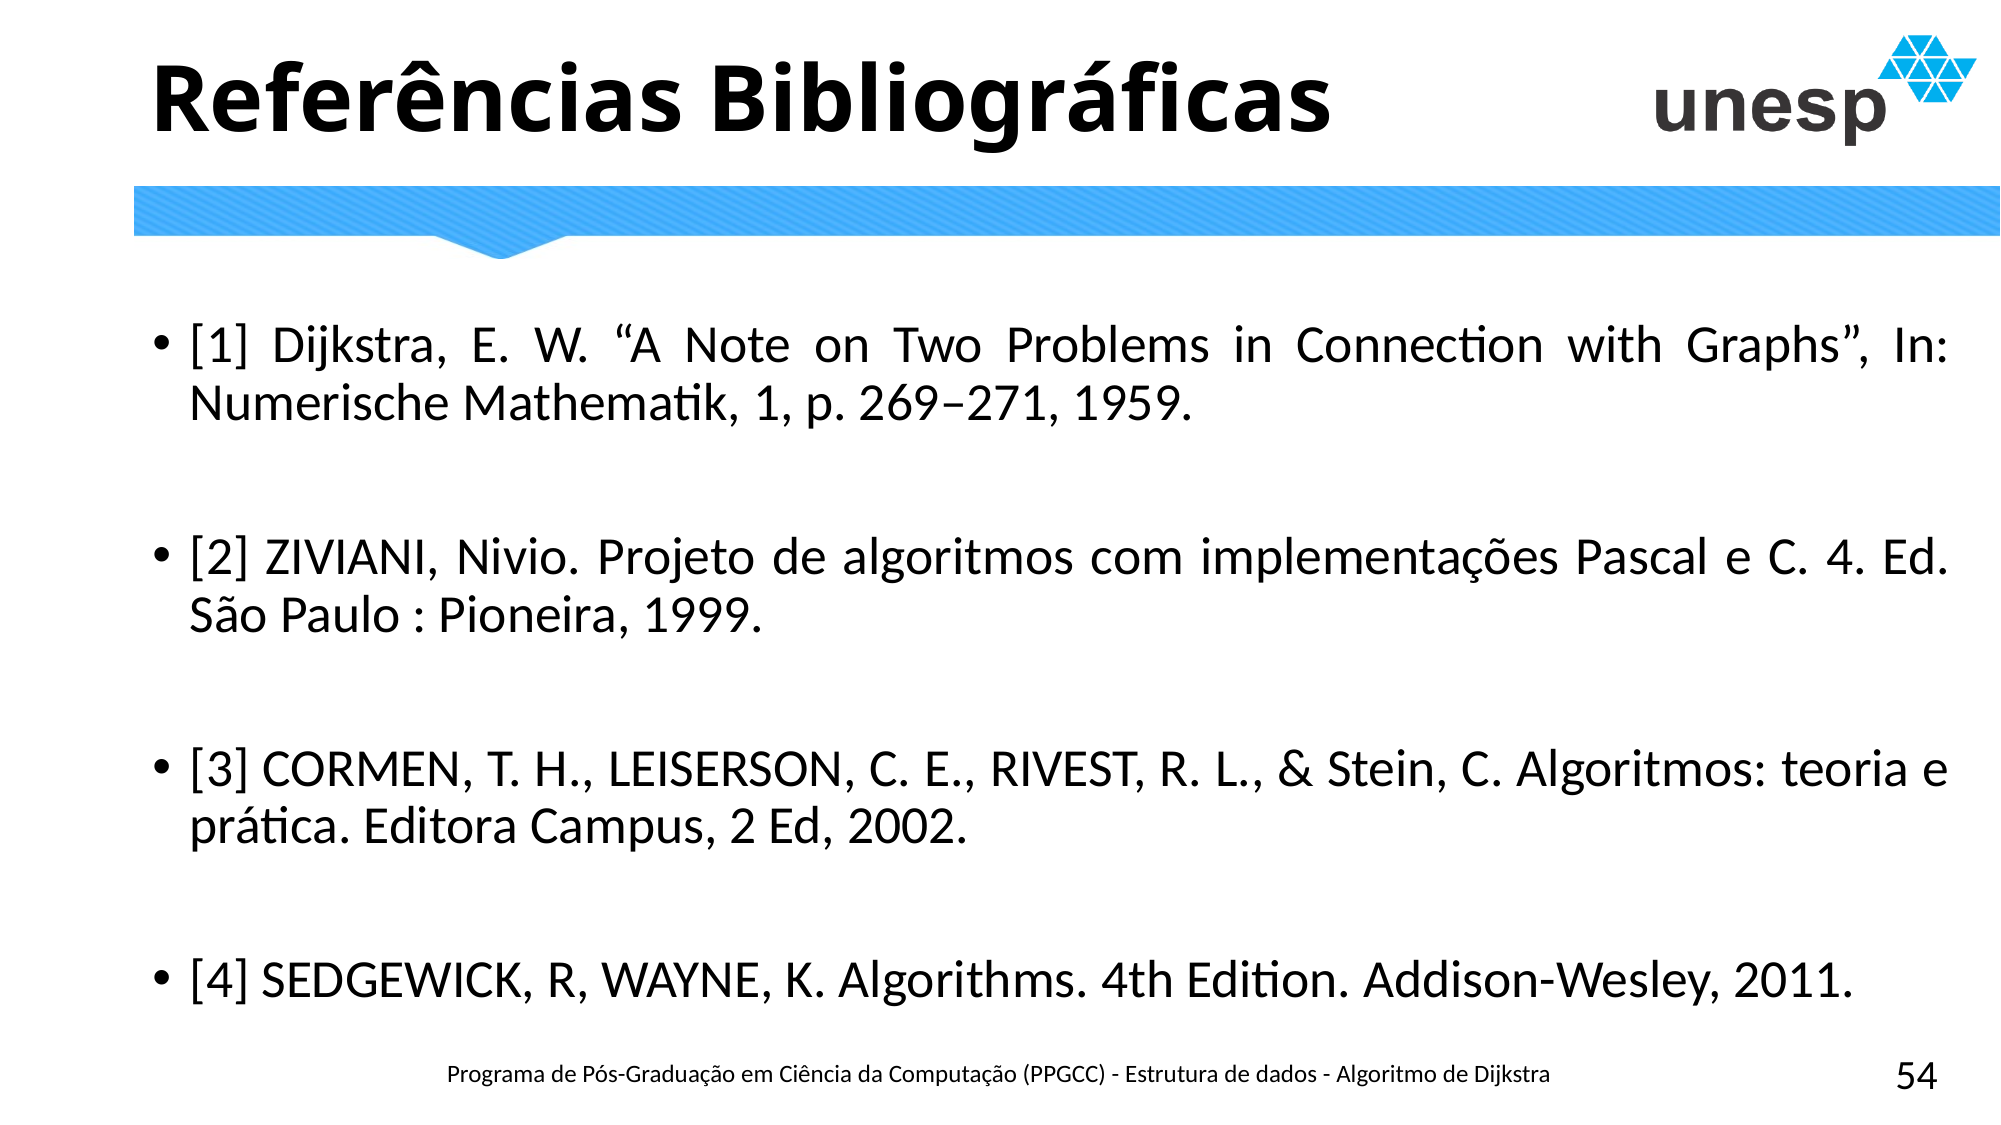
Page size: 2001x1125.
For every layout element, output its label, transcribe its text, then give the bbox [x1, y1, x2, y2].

list [1] Dijkstra, E. W. “A Note on Two Problems in Connection with Graphs”, In: Numerische Mathematik, 1, p. 269–271, 1959. [2] ZIVIANI, Nivio. Projeto de algoritmos com implementações Pascal e C. 4. Ed. São Paulo : Pioneira, 1999. [3] CORMEN, T. H., LEISERSON, C. E., RIVEST, R. L., & Stein, C. Algoritmos: teoria e prática. Editora Campus, 2 Ed, 2002. [4] SEDGEWICK, R, WAYNE, K. Algorithms. 4th Edition. Addison-Wesley, 2011. [137, 308, 1966, 1023]
footer Programa de Pós-Graduação em Ciência da Computação (PPGCC) - Estrutura de dados - Algoritmo de Dijkstra [380, 1042, 1620, 1103]
picture [1656, 35, 1977, 146]
title Referências Bibliográficas [134, 22, 1551, 182]
picture [134, 186, 2000, 259]
slide_number 54 [1877, 1042, 1953, 1103]
